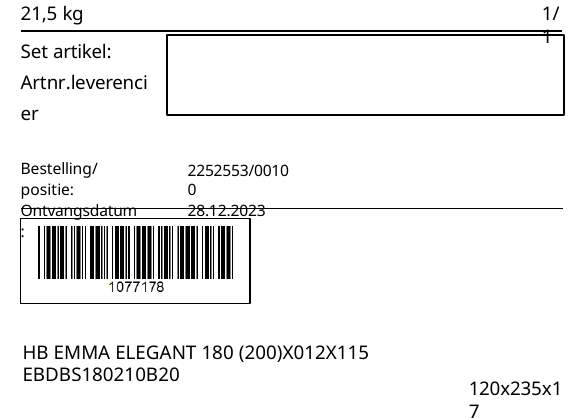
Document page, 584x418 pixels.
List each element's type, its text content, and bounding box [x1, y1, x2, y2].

text_box Bestelling/positie: Ontvangsdatum: [18, 154, 141, 242]
text_box HB EMMA ELEGANT 180 (200)X012X115 EBDBS180210B20 [20, 338, 505, 386]
text_box 1/1 [539, 0, 570, 48]
text_box 2252553/00100 28.12.2023 [185, 157, 296, 208]
text_box 120x235x17 [466, 374, 571, 418]
picture [38, 226, 233, 295]
title 21,5 kg [18, 0, 94, 28]
text_box [166, 35, 565, 116]
text_box [20, 218, 250, 304]
text_box 2252553/00100 28.12.2023 [185, 209, 296, 220]
text_box Set artikel: Artnr.leverencier [18, 28, 157, 124]
